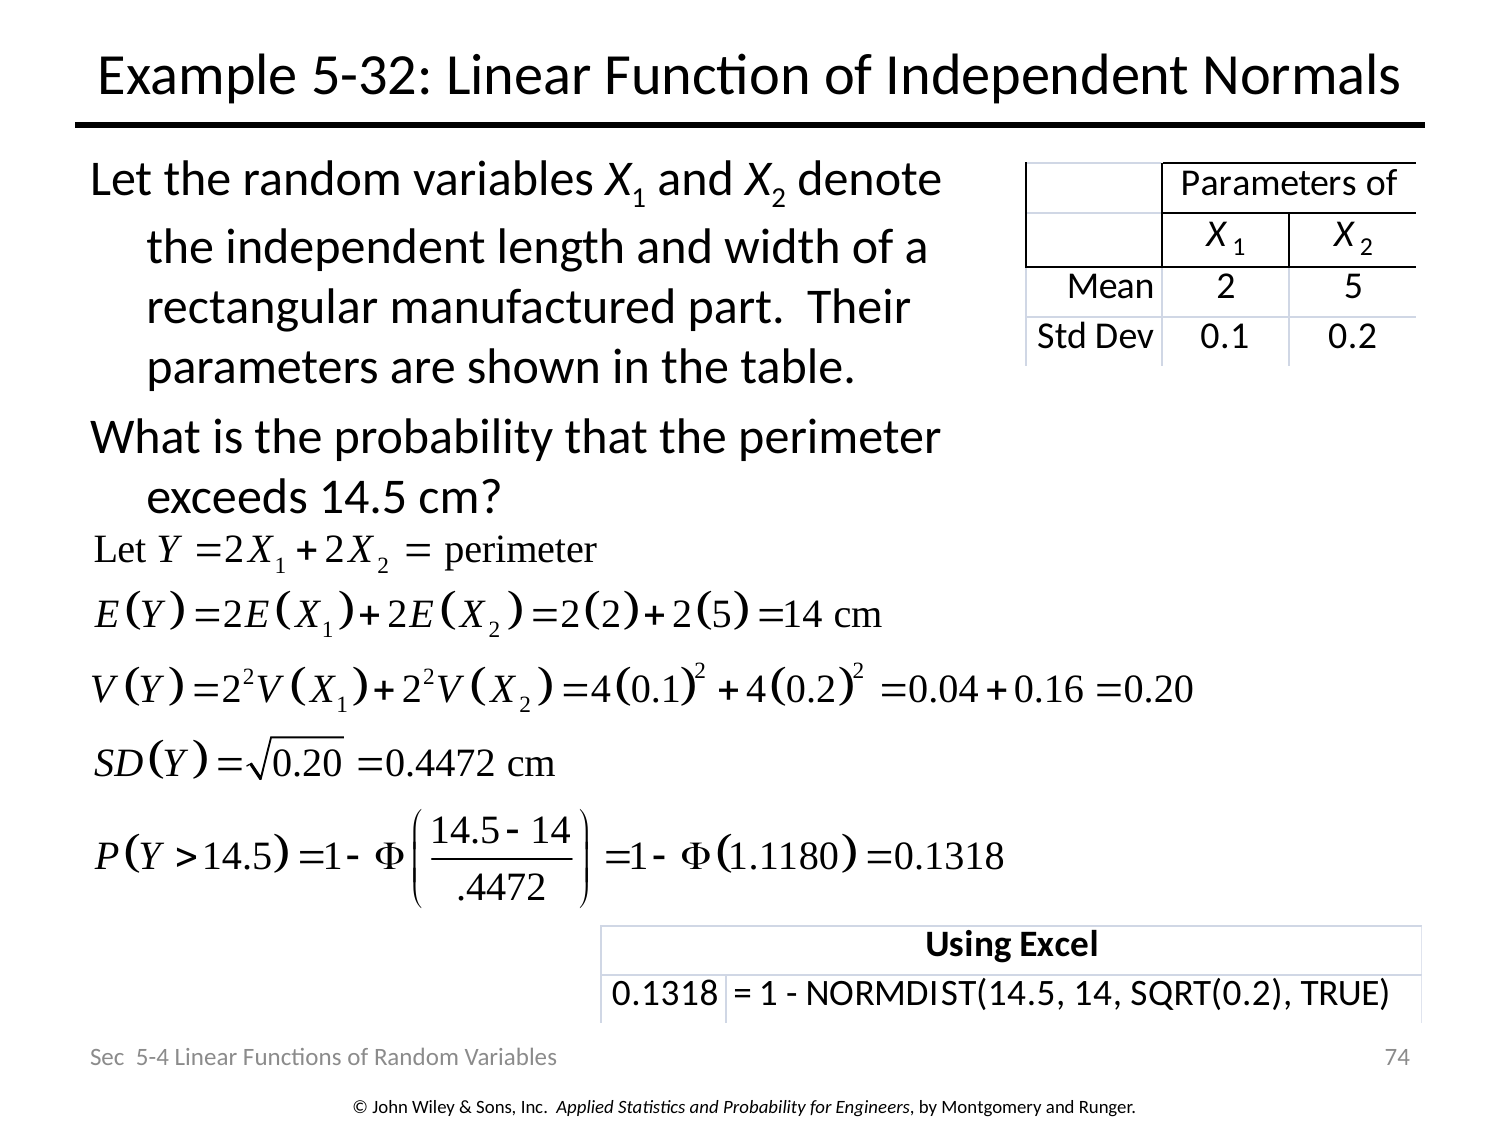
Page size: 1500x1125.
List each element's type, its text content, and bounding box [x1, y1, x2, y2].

title Example 5-32: Linear Function of Independent Normals [75, 0, 1425, 143]
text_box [87, 524, 1201, 918]
slide_number 74 [1250, 1032, 1425, 1085]
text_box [1024, 162, 1419, 369]
footer Sec 5-4 Linear Functions of Random Variables [75, 1025, 888, 1085]
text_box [599, 924, 1424, 1026]
list Let the random variables X1 and X2 denote the independent length and width of a rectangular manufactured part. Their parameters are shown in the table. What is the probability that the perimeter exceeds 14.5 cm? [75, 137, 975, 513]
